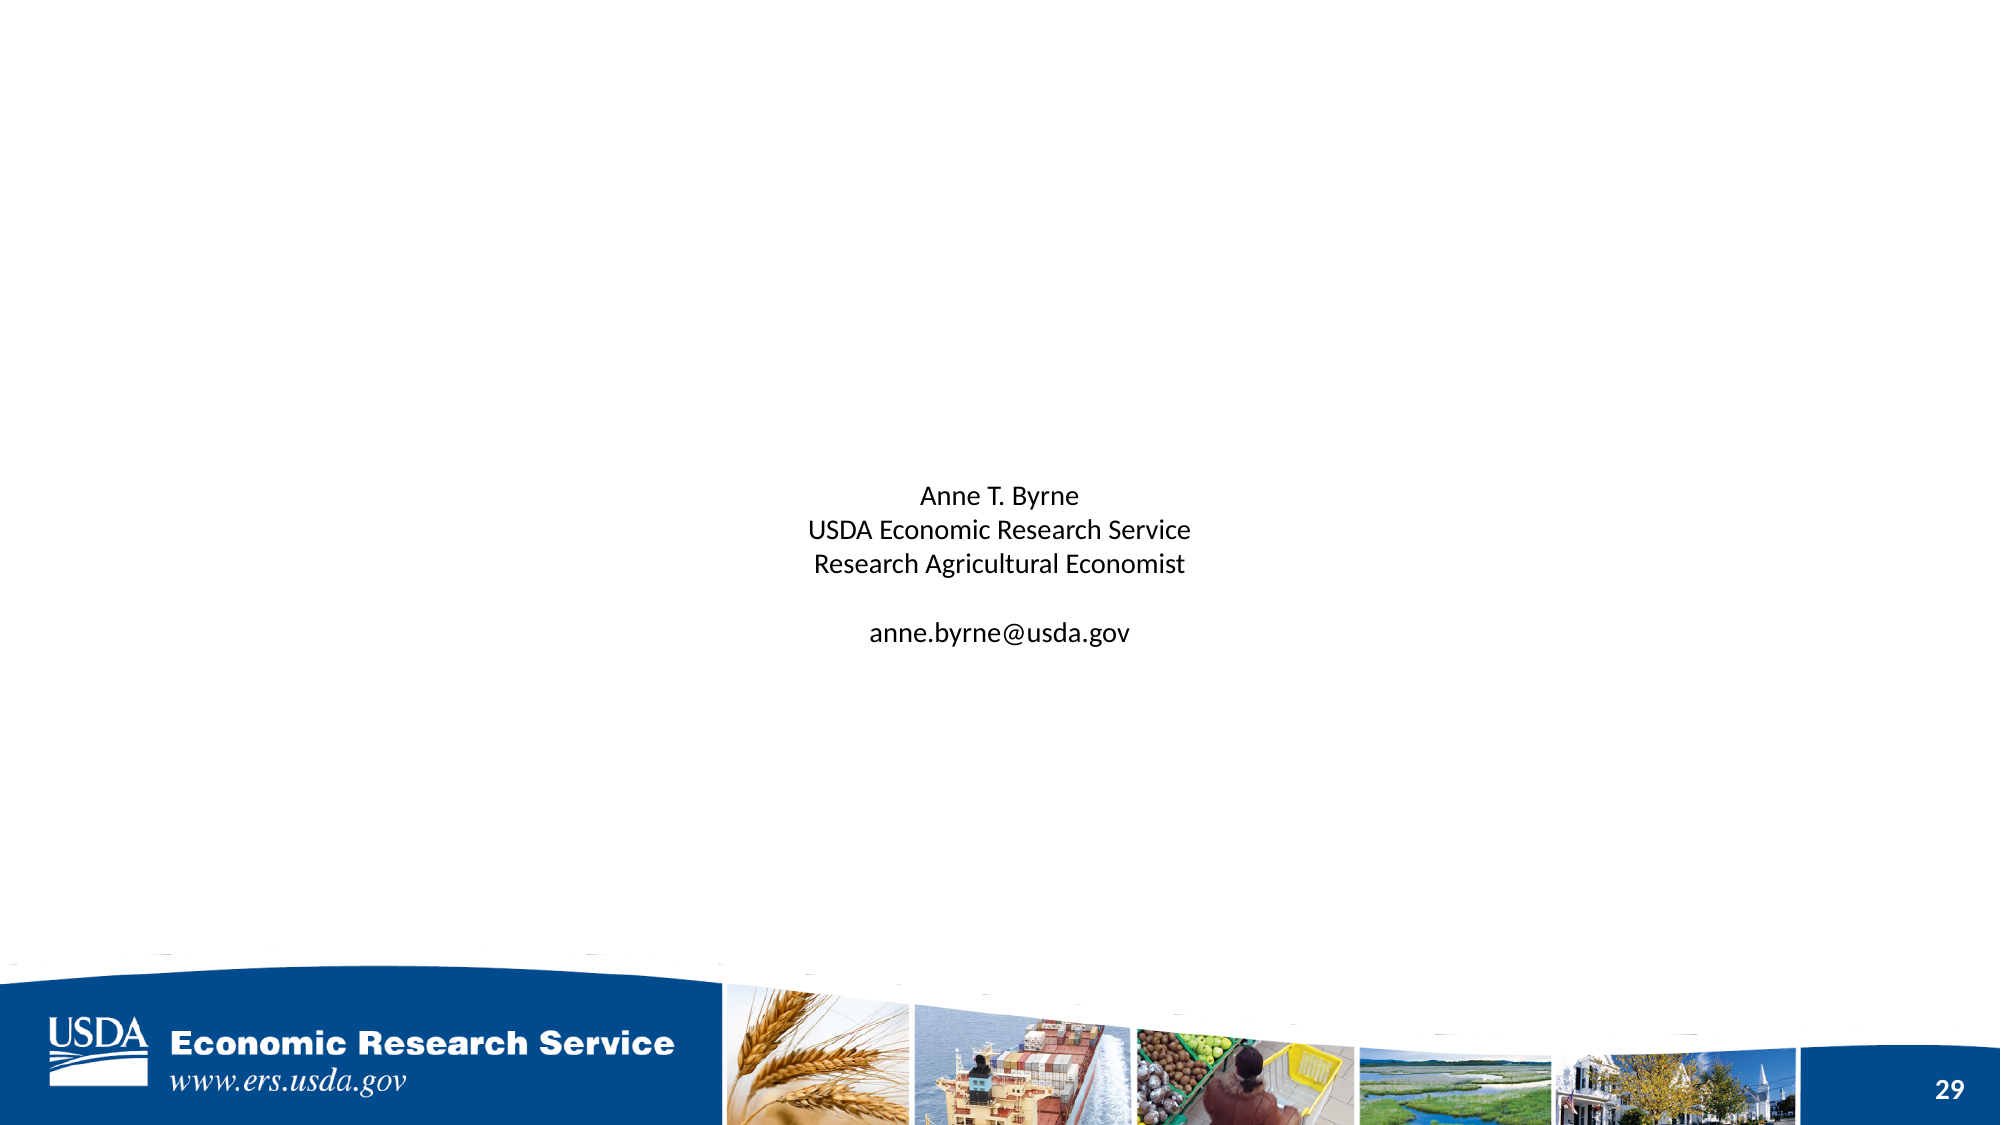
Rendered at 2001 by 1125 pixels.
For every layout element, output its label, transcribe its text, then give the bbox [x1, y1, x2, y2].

picture [0, 925, 2000, 1125]
title Anne T. Byrne USDA Economic Research Service Research Agricultural Economist anne.byrne@usda.gov [99, 468, 1900, 657]
